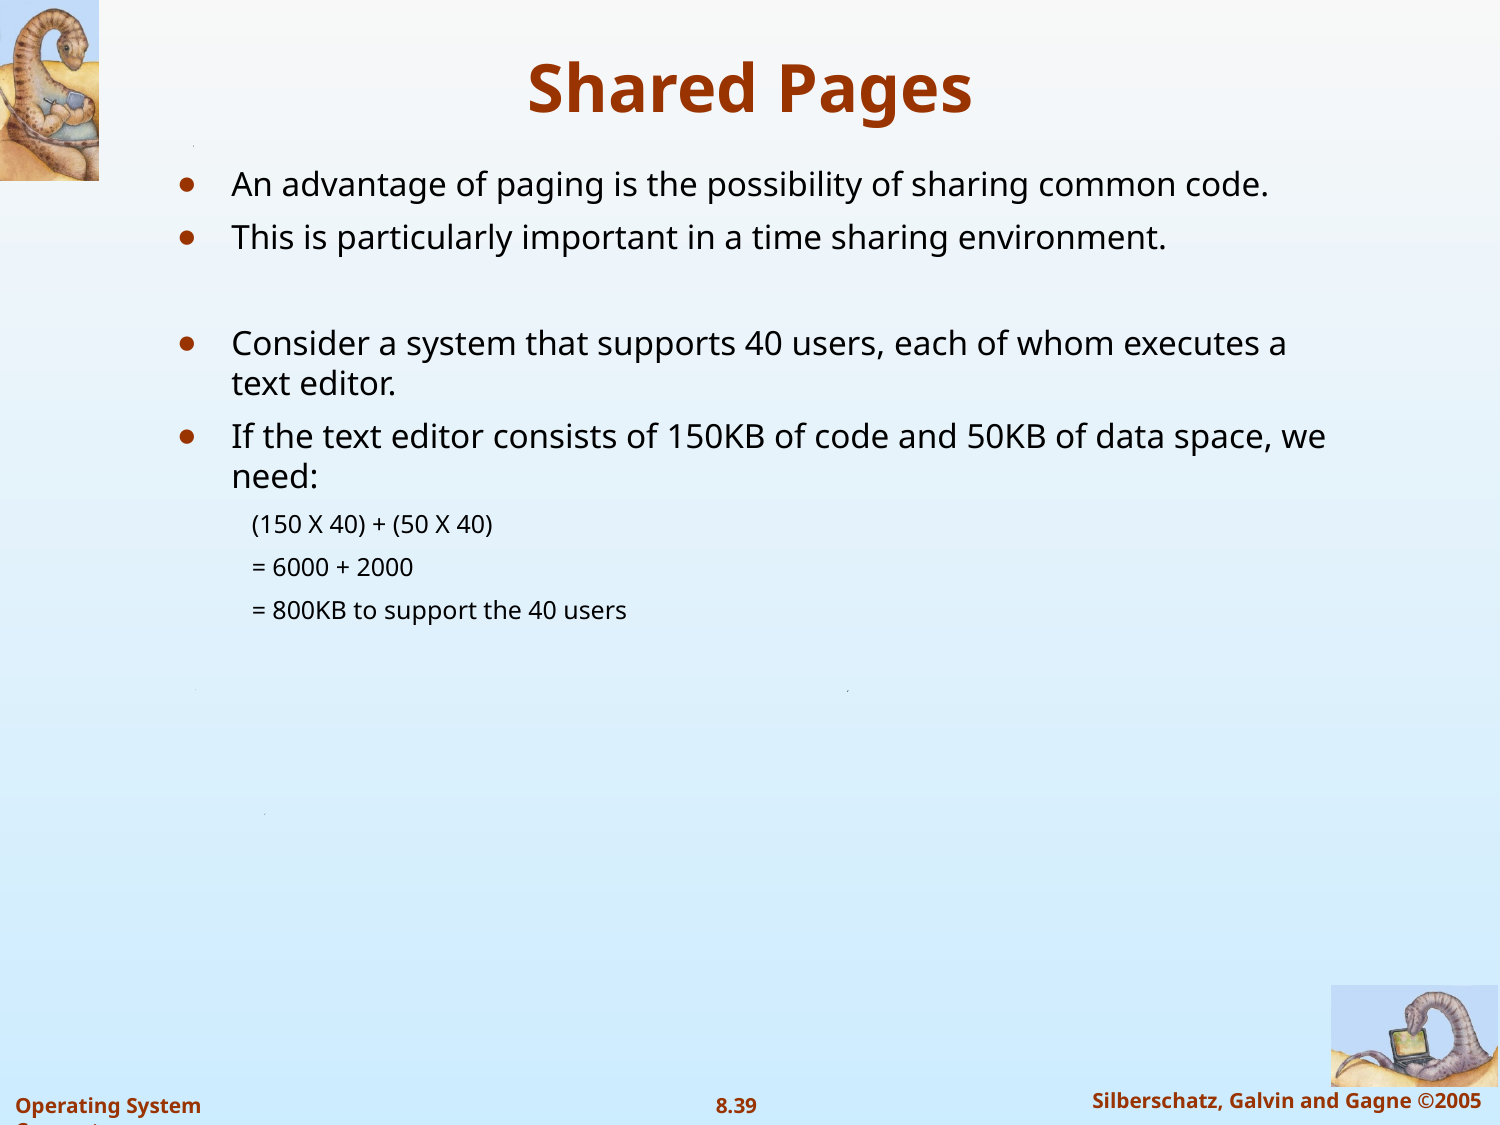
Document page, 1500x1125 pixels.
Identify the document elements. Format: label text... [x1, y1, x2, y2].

title Shared Pages [176, 33, 1325, 134]
list An advantage of paging is the possibility of sharing common code. This is particularly important in a time sharing environment. Consider a system that supports 40 users, each of whom executes a text editor. If the text editor consists of 150KB of code and 50KB of data space, we need: (150 X 40) + (50 X 40) = 6000 + 2000 = 800KB to support the 40 users [141, 155, 1348, 892]
picture [0, 0, 99, 181]
picture [1331, 985, 1498, 1087]
